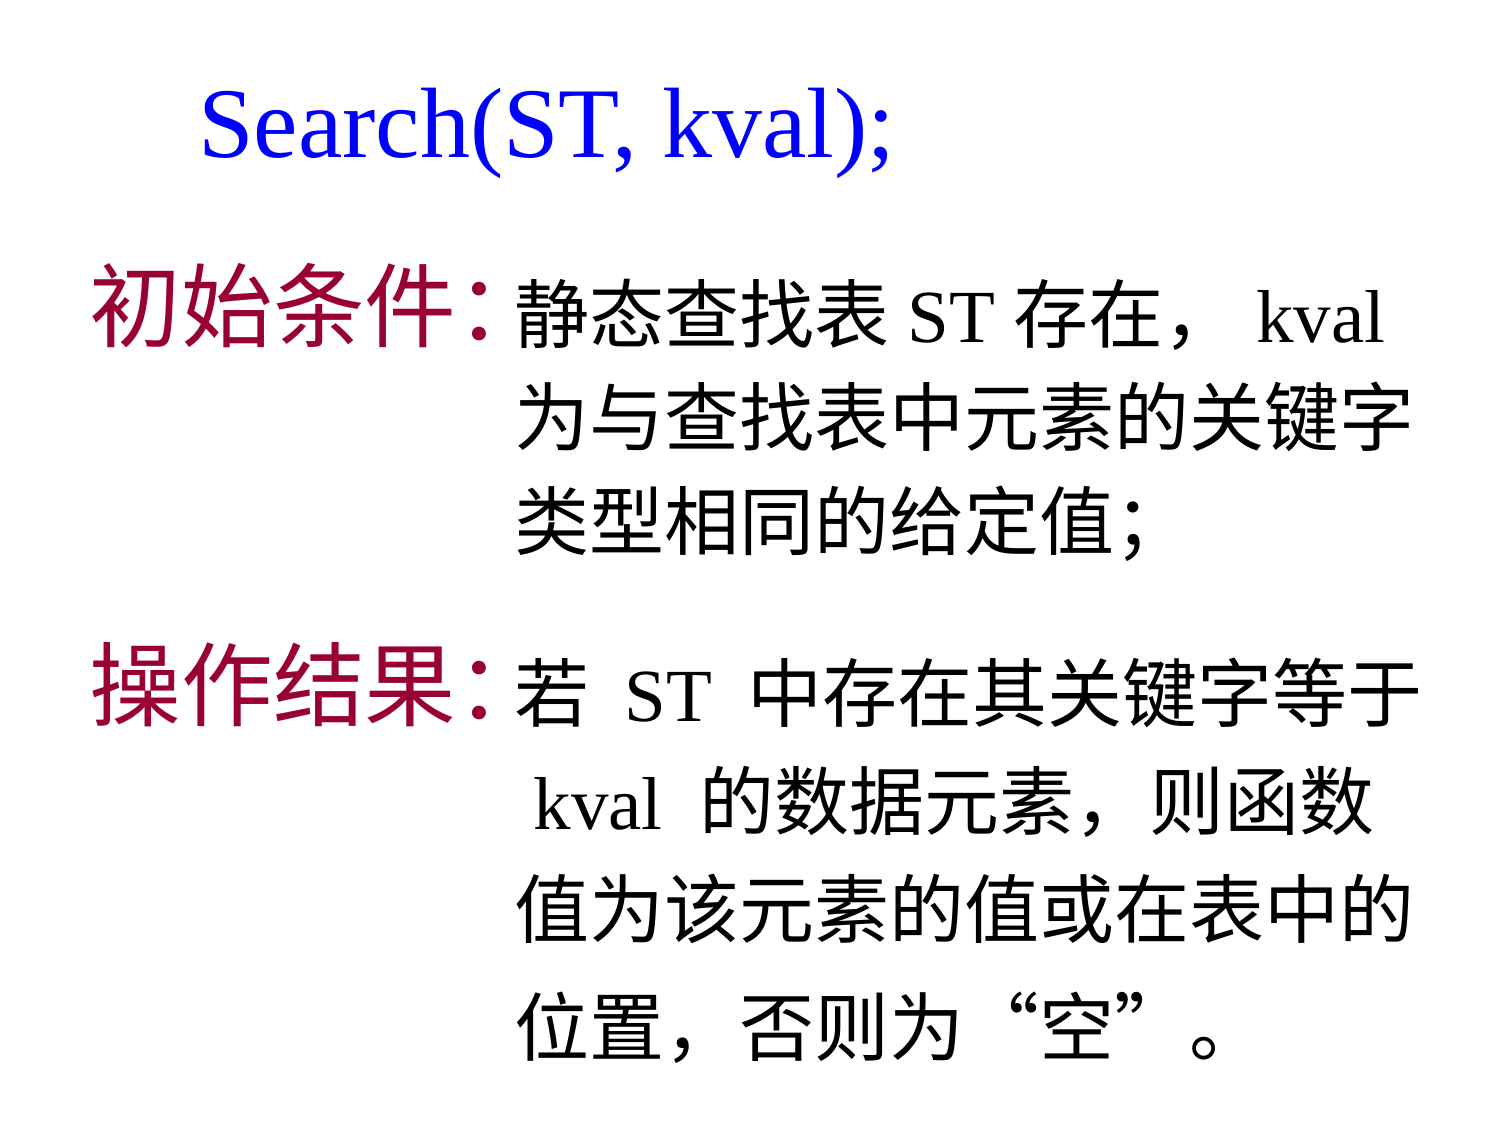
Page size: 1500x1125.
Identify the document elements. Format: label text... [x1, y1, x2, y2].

text_box 静态查找表ST存在，kval 为与查找表中元素的关键字类型相同的给定值； [500, 246, 1438, 572]
text_box Search(ST, kval); [183, 50, 912, 185]
text_box 初始条件： 操作结果： [74, 224, 564, 746]
text_box 若 ST 中存在其关键字等于 kval 的数据元素，则函数值为该元素的值或在表中的位置，否则为“空”。 [499, 620, 1463, 1080]
